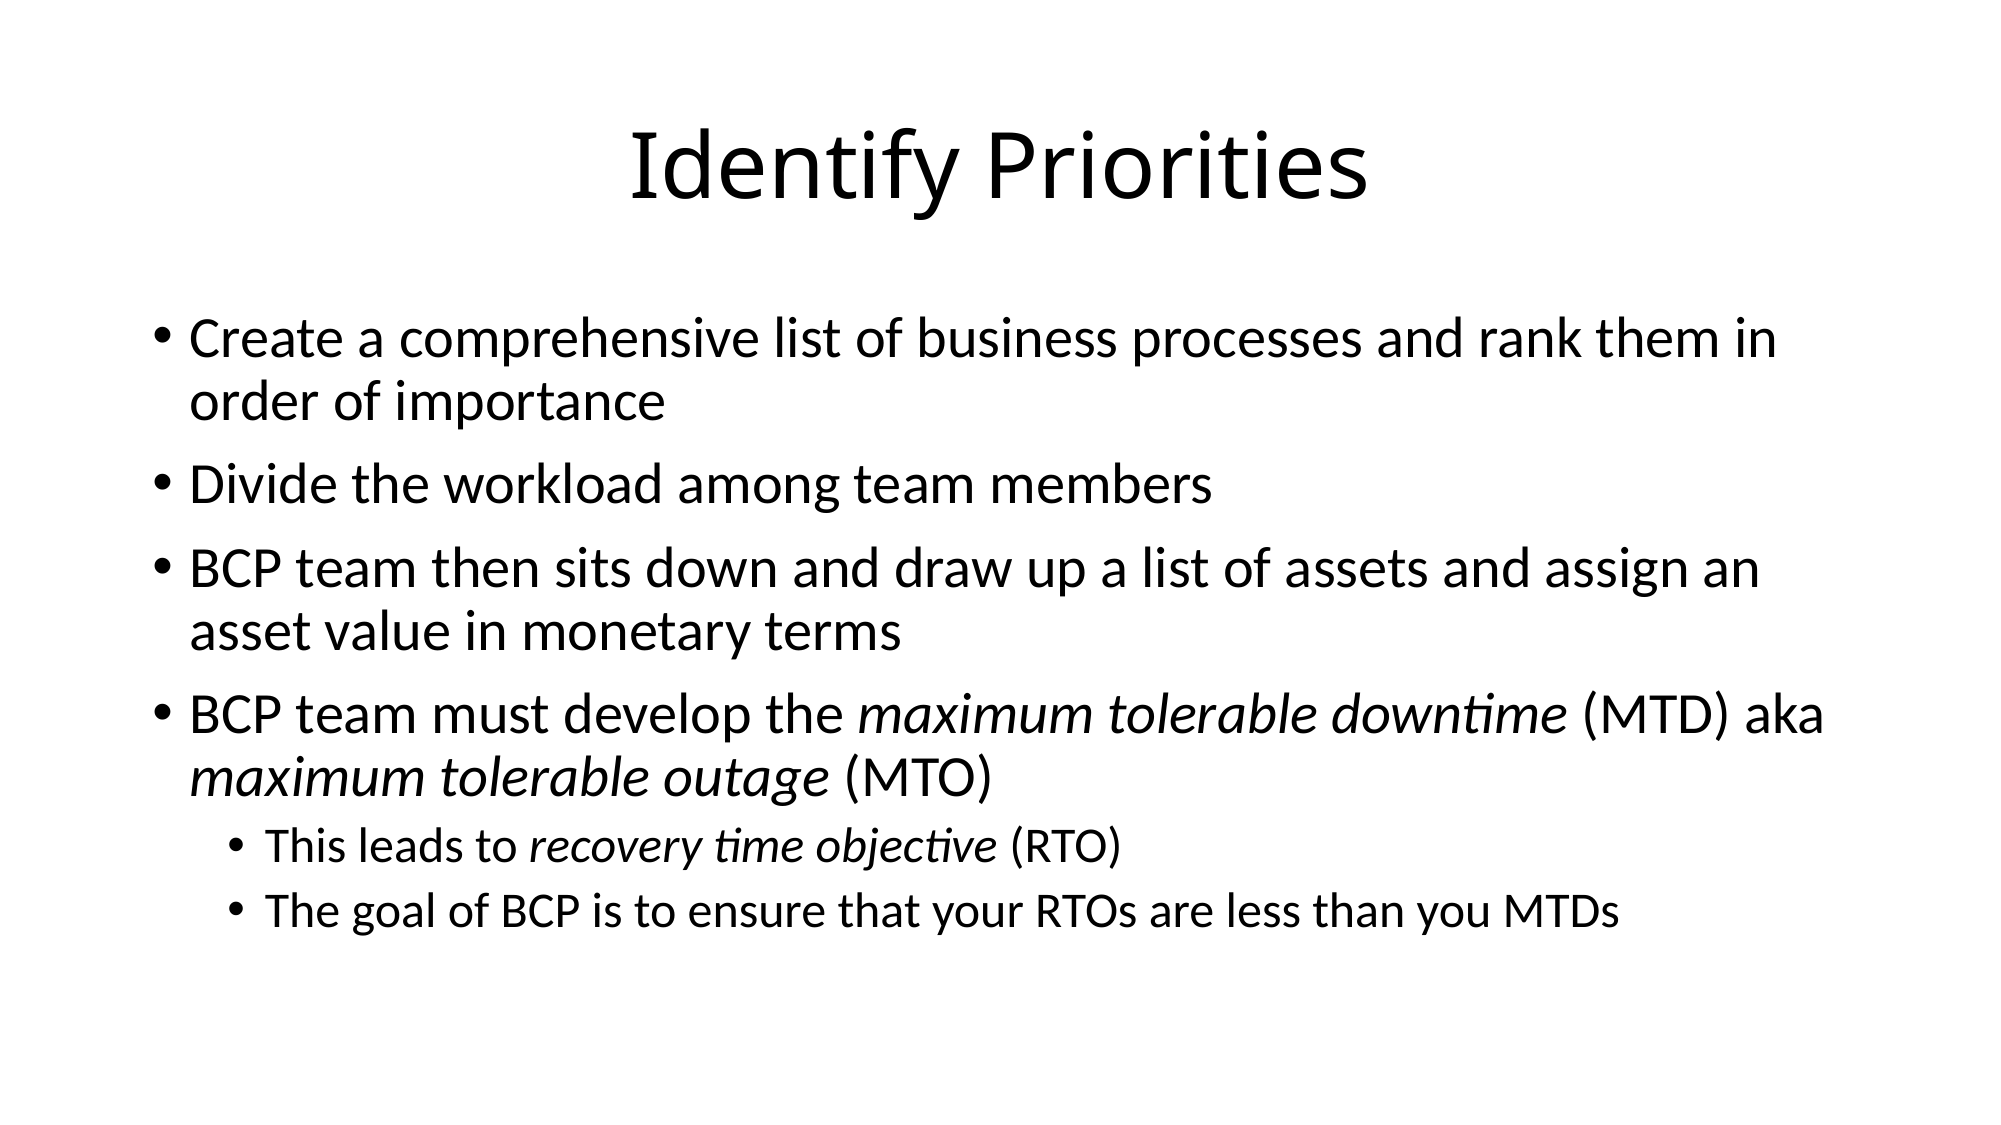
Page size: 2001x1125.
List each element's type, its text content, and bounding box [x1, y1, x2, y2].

list Create a comprehensive list of business processes and rank them in order of importance Divide the workload among team members BCP team then sits down and draw up a list of assets and assign an asset value in monetary terms BCP team must develop the maximum tolerable downtime (MTD) aka maximum tolerable outage (MTO) This leads to recovery time objective (RTO) The goal of BCP is to ensure that your RTOs are less than you MTDs [137, 299, 1863, 1014]
title Identify Priorities [137, 59, 1863, 278]
